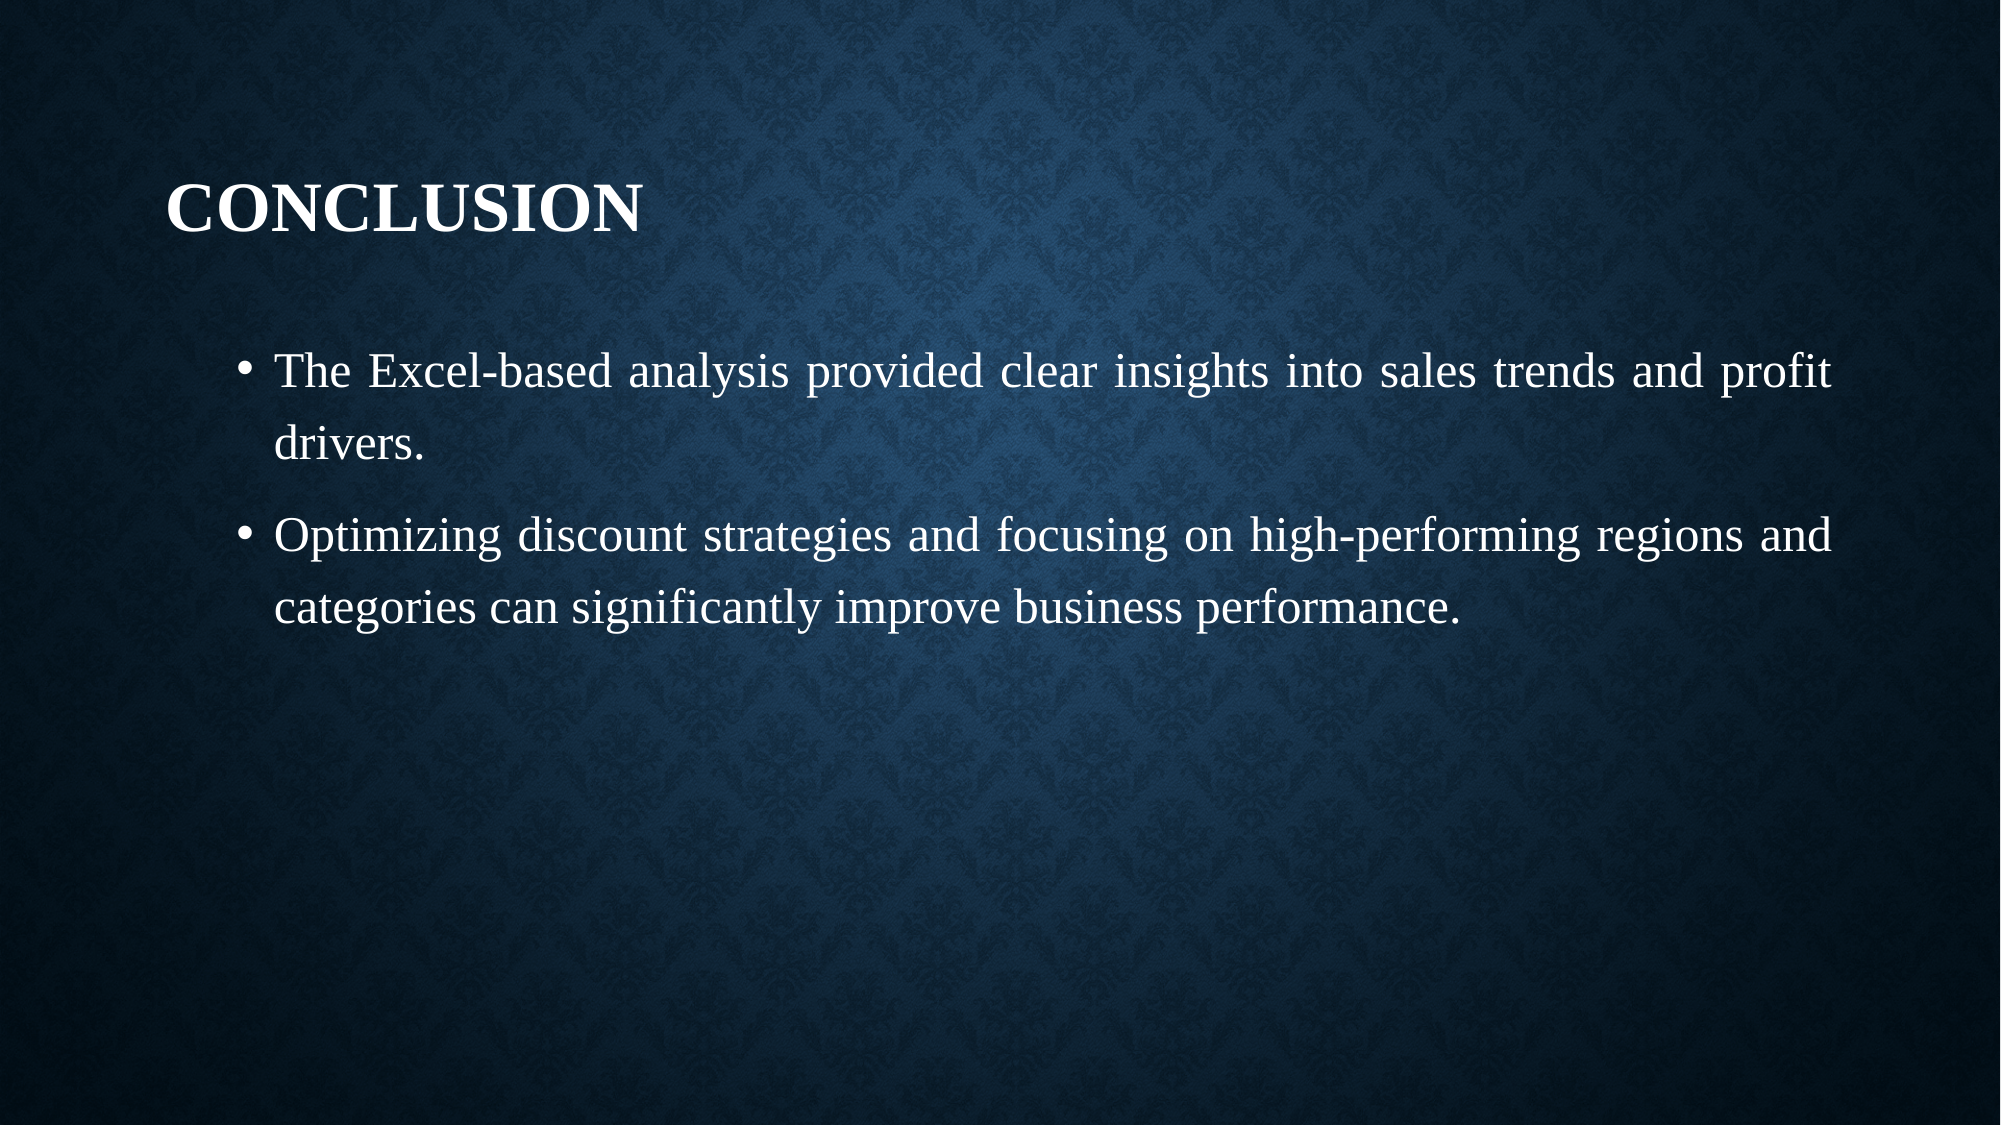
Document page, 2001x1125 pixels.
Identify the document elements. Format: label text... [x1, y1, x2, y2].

list The Excel-based analysis provided clear insights into sales trends and profit drivers. Optimizing discount strategies and focusing on high-performing regions and categories can significantly improve business performance. [221, 317, 1849, 924]
title CONCLUSION [149, 99, 1849, 318]
